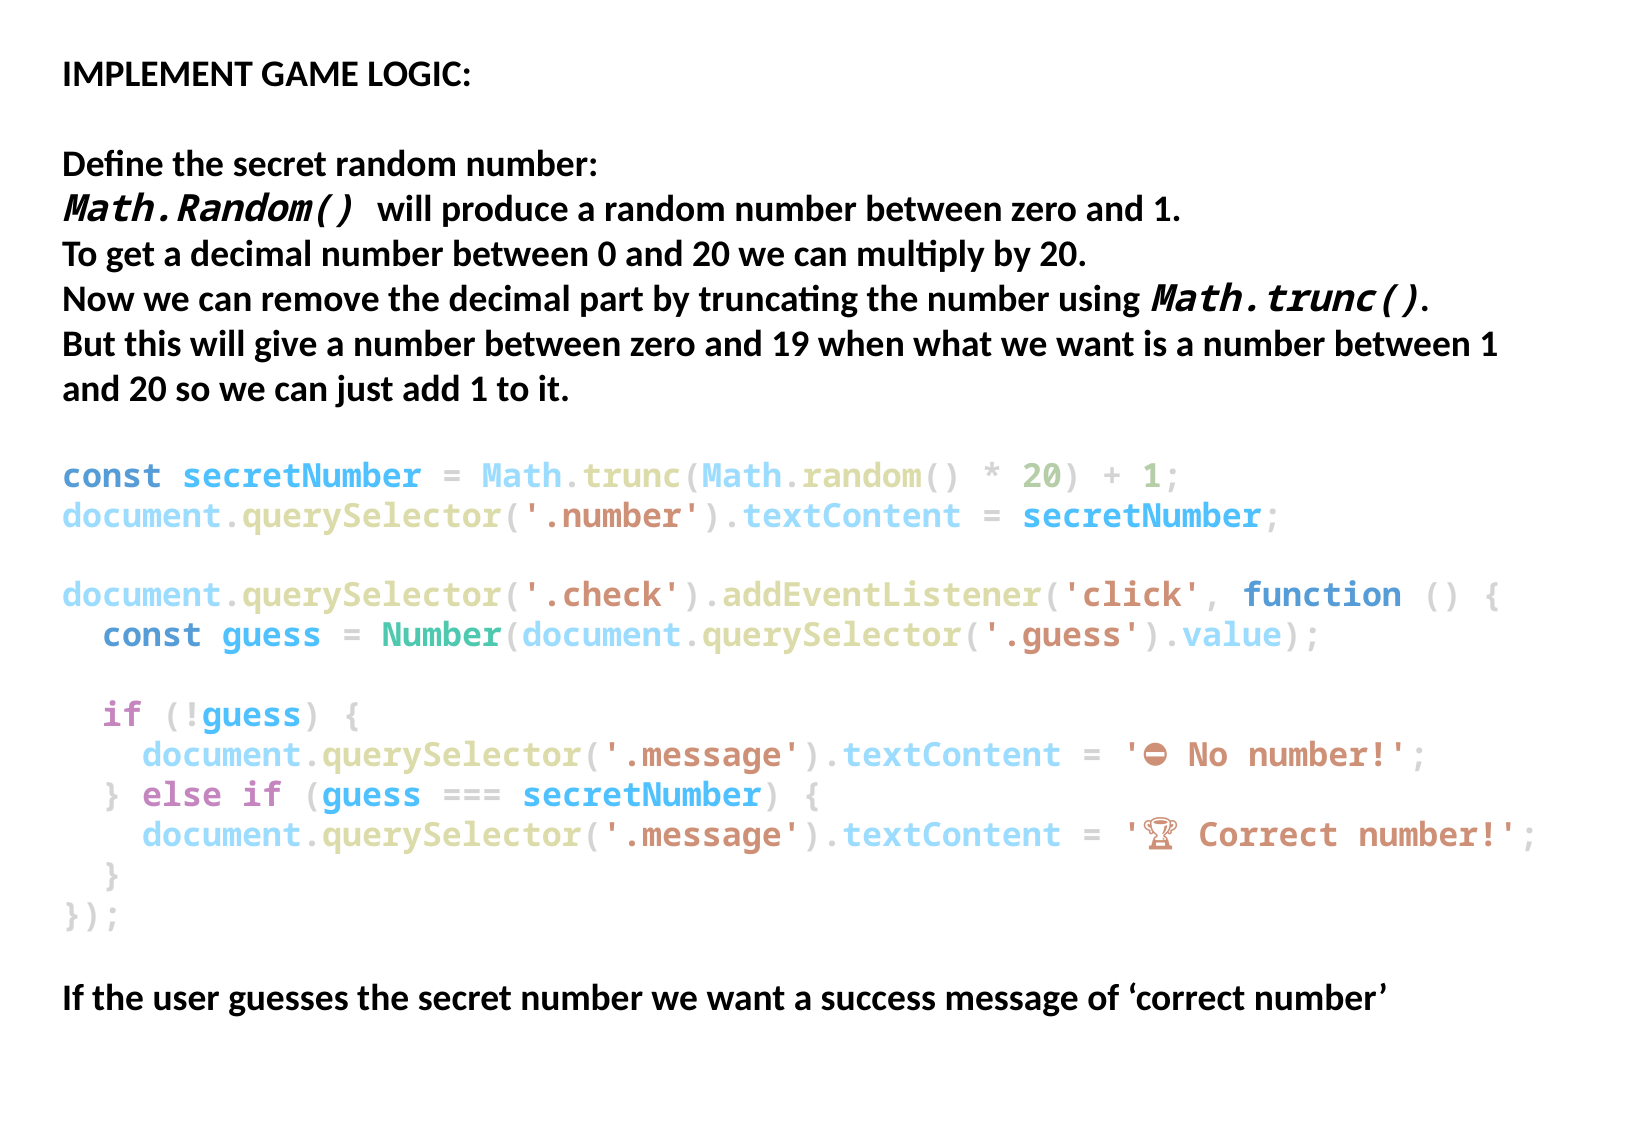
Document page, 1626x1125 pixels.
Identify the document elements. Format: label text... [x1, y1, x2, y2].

text_box IMPLEMENT GAME LOGIC: Define the secret random number: Math.Random() will produce a random number between zero and 1. To get a decimal number between 0 and 20 we can multiply by 20. Now we can remove the decimal part by truncating the number using Math.trunc(). But this will give a number between zero and 19 when what we want is a number between 1 and 20 so we can just add 1 to it. const secretNumber = Math.trunc(Math.random() * 20) + 1; document.querySelector('.number').textContent = secretNumber; document.querySelector('.check').addEventListener('click', function () { const guess = Number(document.querySelector('.guess').value); if (!guess) { document.querySelector('.message').textContent = '⛔ No number!'; } else if (guess === secretNumber) { document.querySelector('.message').textContent = '🏆 Correct number!'; } }); If the user guesses the secret number we want a success message of ‘correct number’ [47, 41, 1578, 1026]
